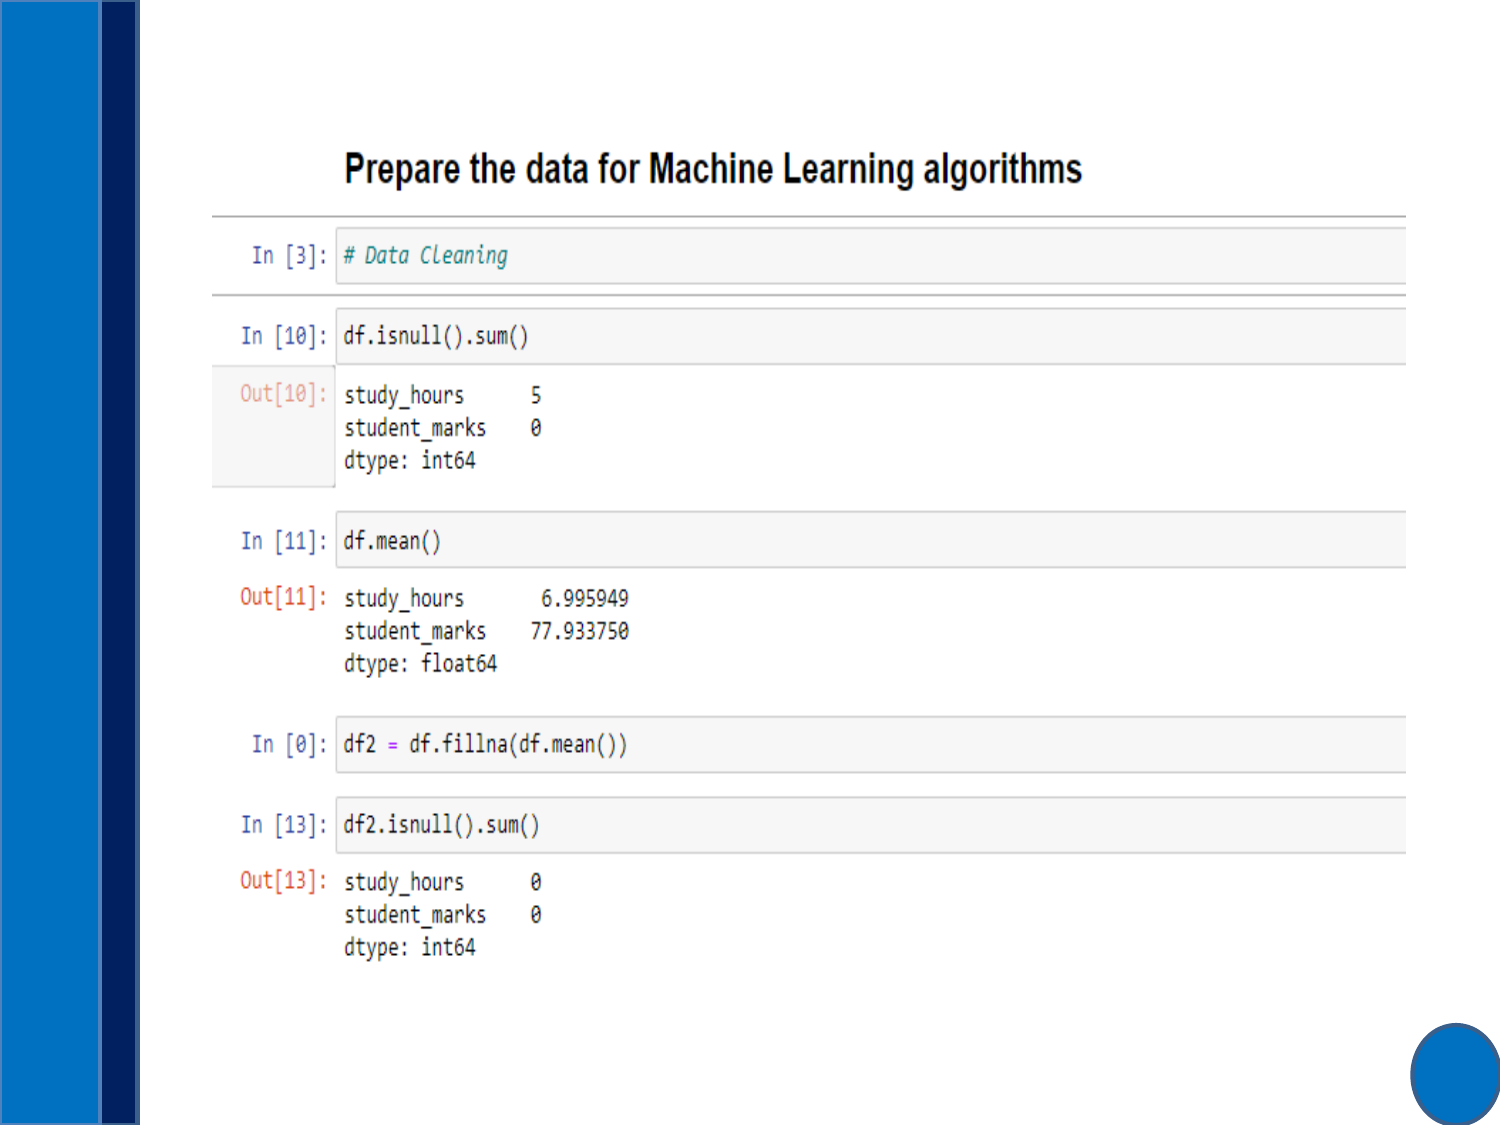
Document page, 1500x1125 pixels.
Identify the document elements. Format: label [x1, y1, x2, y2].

text_box [102, 0, 140, 1125]
text_box [1410, 1022, 1500, 1125]
text_box [0, 0, 102, 1125]
picture [212, 124, 1406, 1001]
